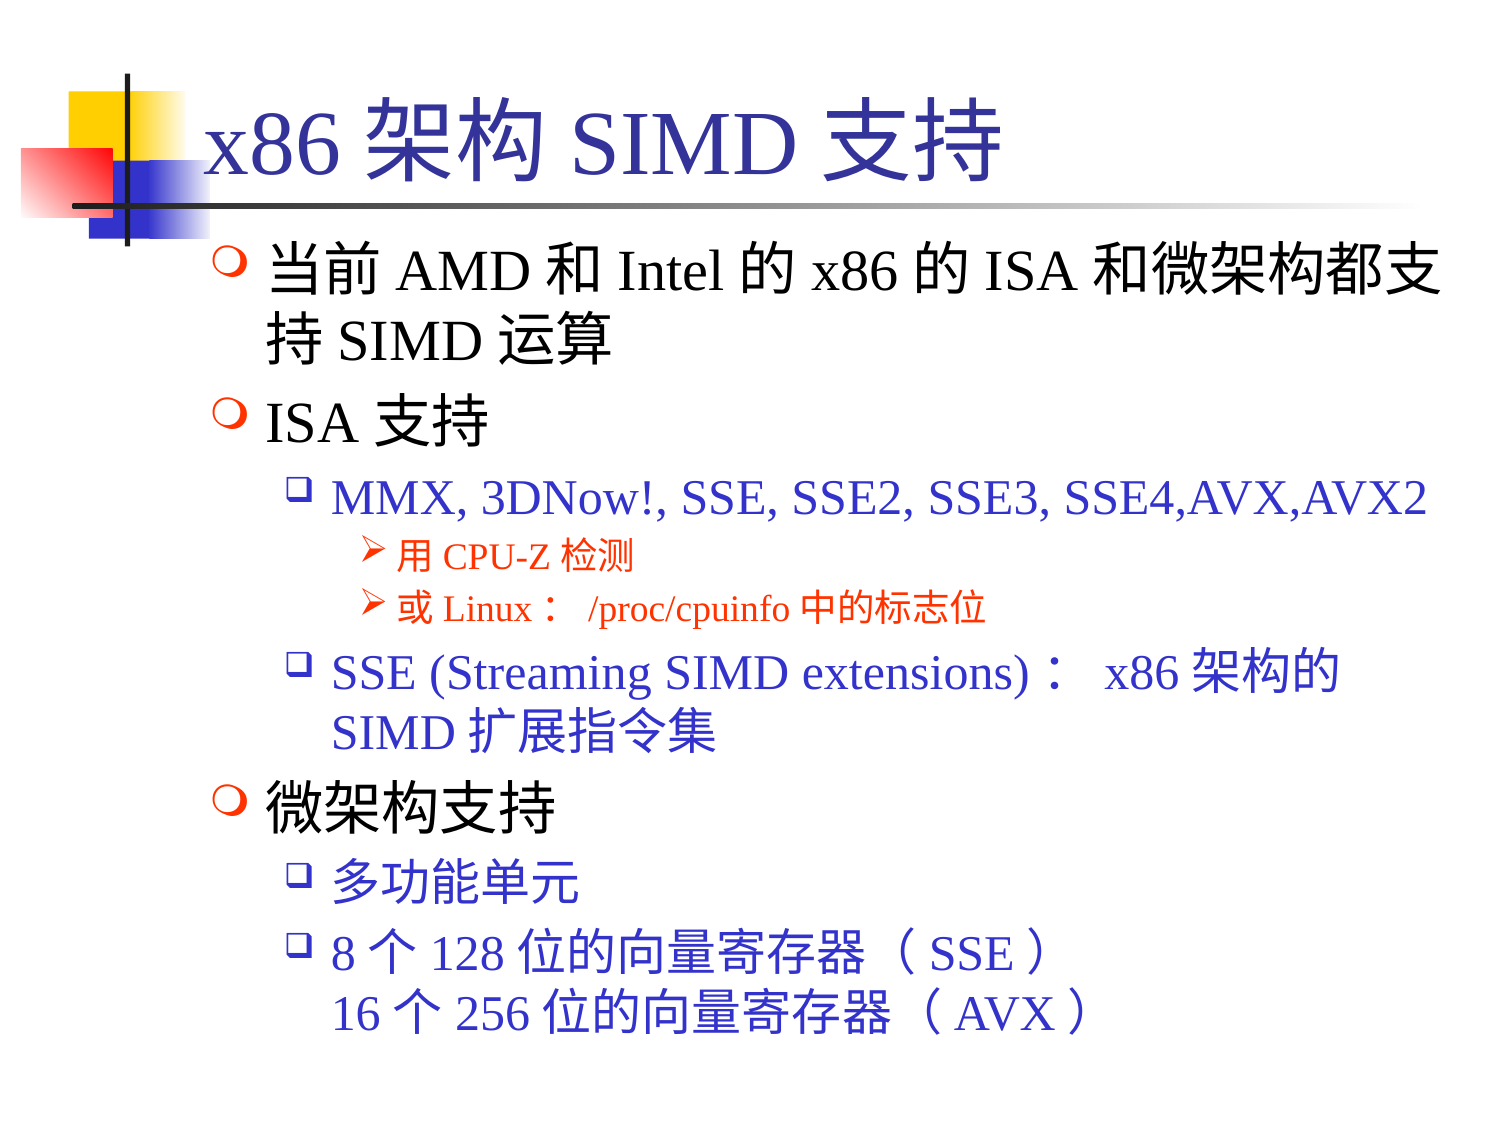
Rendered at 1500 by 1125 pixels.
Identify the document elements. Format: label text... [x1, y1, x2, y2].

list 当前AMD和Intel的x86的ISA和微架构都支持SIMD运算 ISA支持 MMX, 3DNow!, SSE, SSE2, SSE3, SSE4,AVX,AVX2 用CPU-Z检测 或Linux：/proc/cpuinfo中的标志位 SSE (Streaming SIMD extensions)：x86架构的SIMD扩展指令集 微架构支持 多功能单元 8个128位的向量寄存器（SSE） 16个256位的向量寄存器（AVX） [193, 224, 1469, 1000]
title x86架构SIMD支持 [188, 12, 1468, 200]
